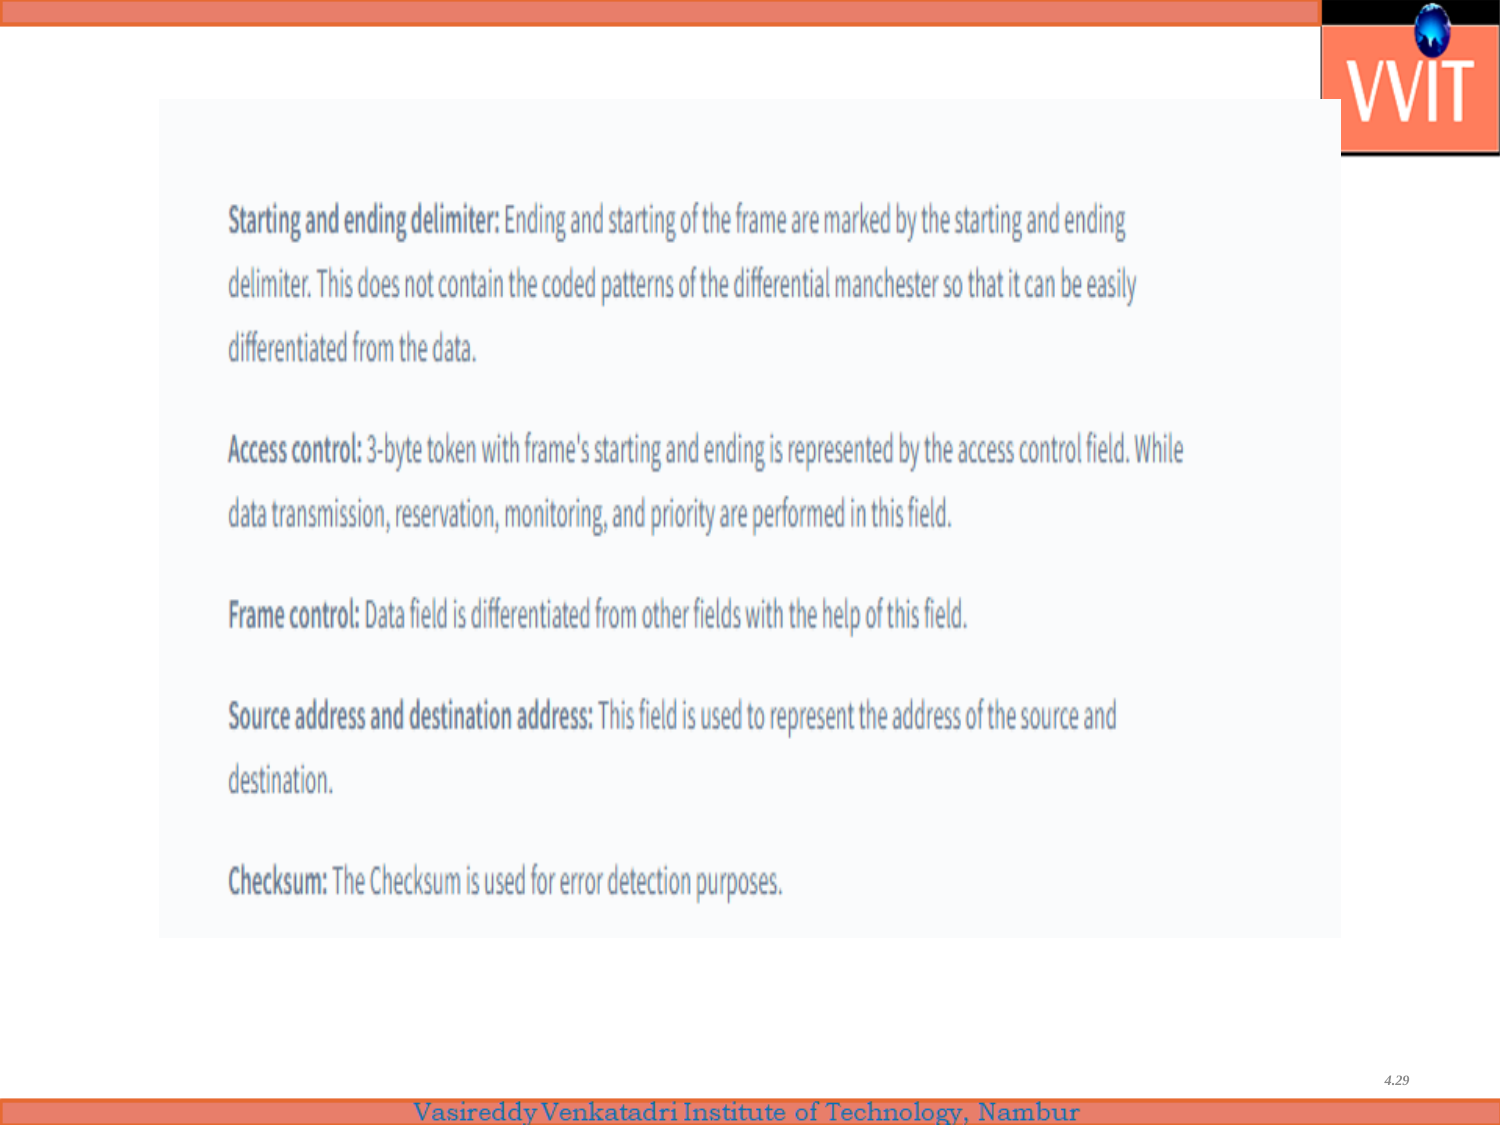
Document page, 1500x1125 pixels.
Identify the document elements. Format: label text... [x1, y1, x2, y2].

picture [0, 0, 1500, 1125]
slide_number 4.29 [1074, 1042, 1425, 1103]
